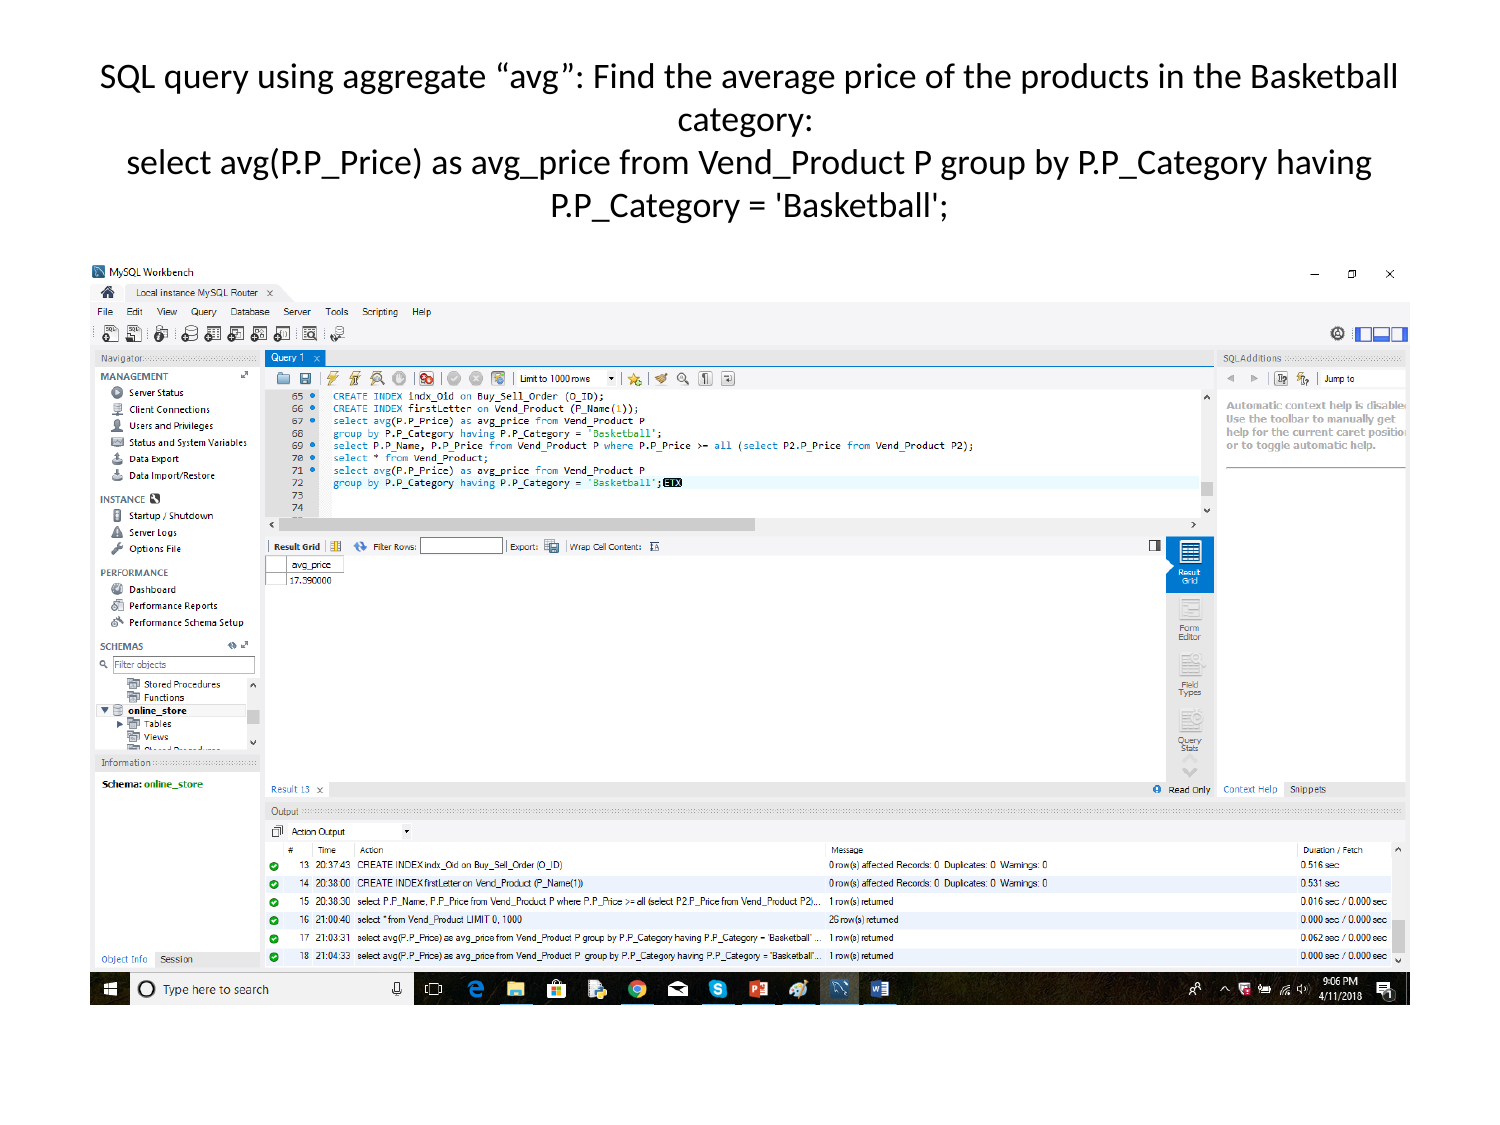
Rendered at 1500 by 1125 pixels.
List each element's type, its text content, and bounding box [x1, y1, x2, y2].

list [89, 262, 1411, 1006]
title SQL query using aggregate “avg”: Find the average price of the products in the Basketball category: select avg(P.P_Price) as avg_price from Vend_Product P group by P.P_Category having P.P_Category = 'Basketball'; [75, 45, 1425, 233]
